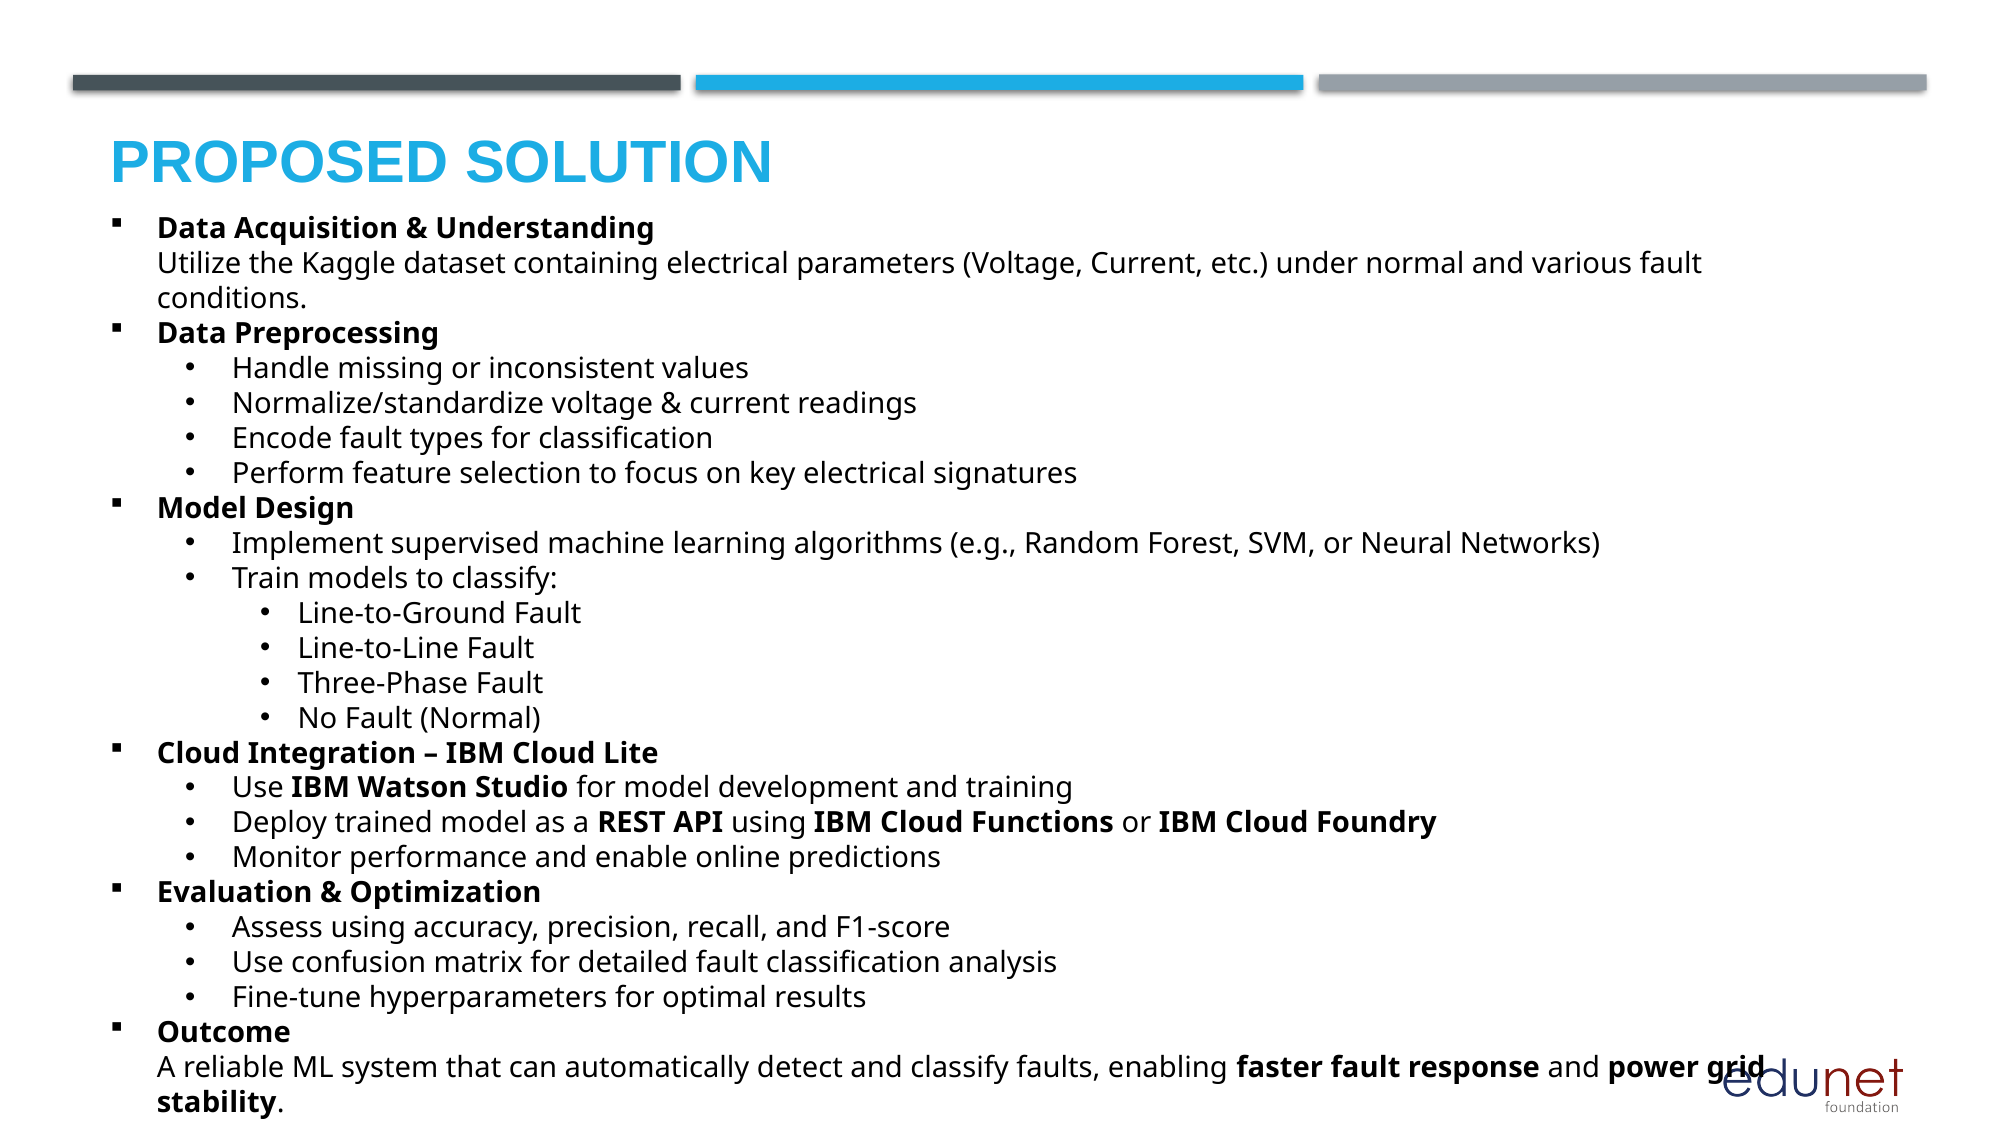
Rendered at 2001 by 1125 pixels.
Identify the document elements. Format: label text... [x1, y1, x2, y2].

title Proposed Solution [95, 115, 1905, 203]
picture [1812, 1056, 1905, 1116]
text_box Data Acquisition & Understanding Utilize the Kaggle dataset containing electrical parameters (Voltage, Current, etc.) under normal and various fault conditions. Data Preprocessing Handle missing or inconsistent values Normalize/standardize voltage & current readings Encode fault types for classification Perform feature selection to focus on key electrical signatures Model Design Implement supervised machine learning algorithms (e.g., Random Forest, SVM, or Neural Networks) Train models to classify: Line-to-Ground Fault Line-to-Line Fault Three-Phase Fault No Fault (Normal) Cloud Integration – IBM Cloud Lite Use IBM Watson Studio for model development and training Deploy trained model as a REST API using IBM Cloud Functions or IBM Cloud Foundry Monitor performance and enable online predictions Evaluation & Optimization Assess using accuracy, precision, recall, and F1-score Use confusion matrix for detailed fault classification analysis Fine-tune hyperparameters for optimal results Outcome A reliable ML system that can automatically detect and classify faults, enabling faster fault response and power grid stability. [95, 202, 1812, 1125]
